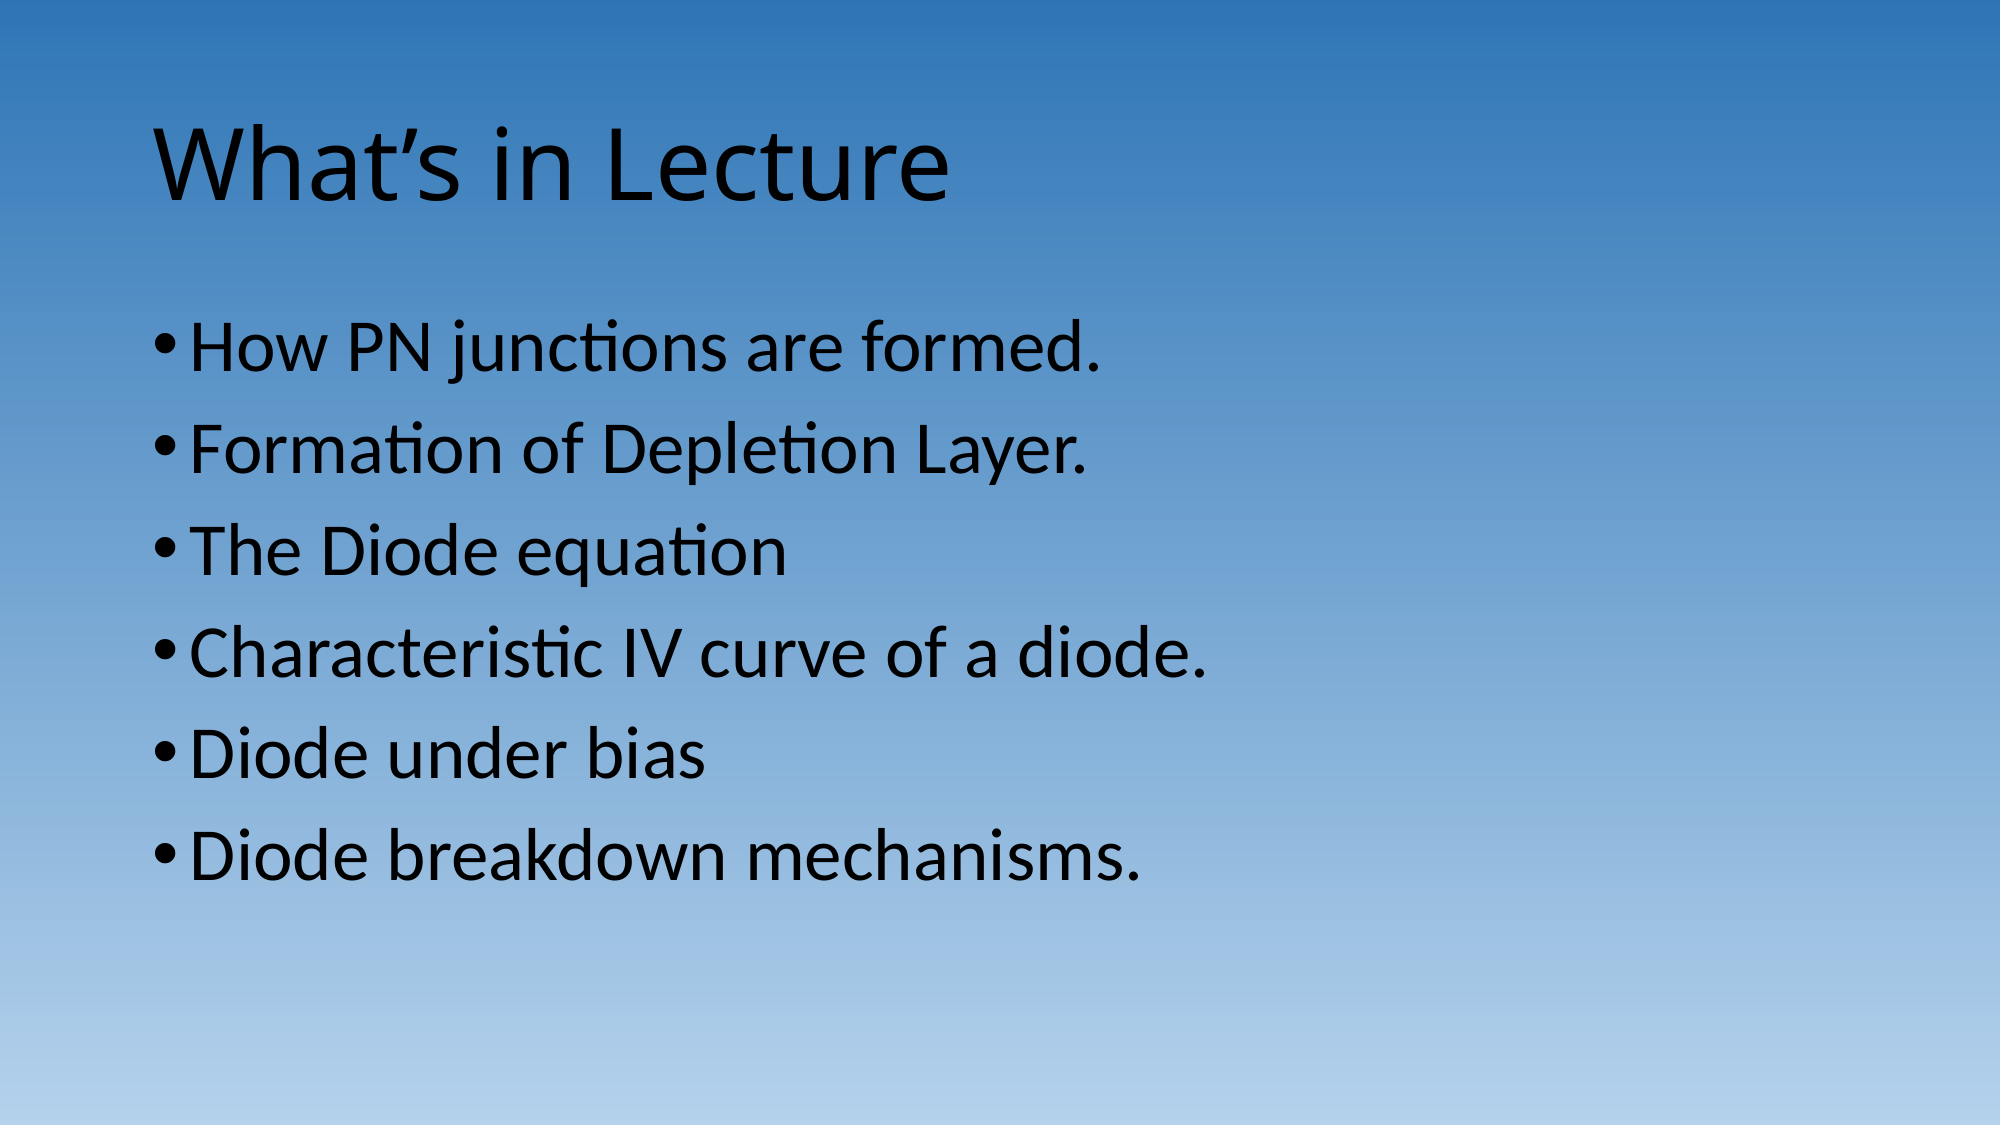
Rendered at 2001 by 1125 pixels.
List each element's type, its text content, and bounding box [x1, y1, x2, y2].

title What’s in Lecture [137, 59, 1863, 278]
list How PN junctions are formed. Formation of Depletion Layer. The Diode equation Characteristic IV curve of a diode. Diode under bias Diode breakdown mechanisms. [137, 299, 1863, 1014]
